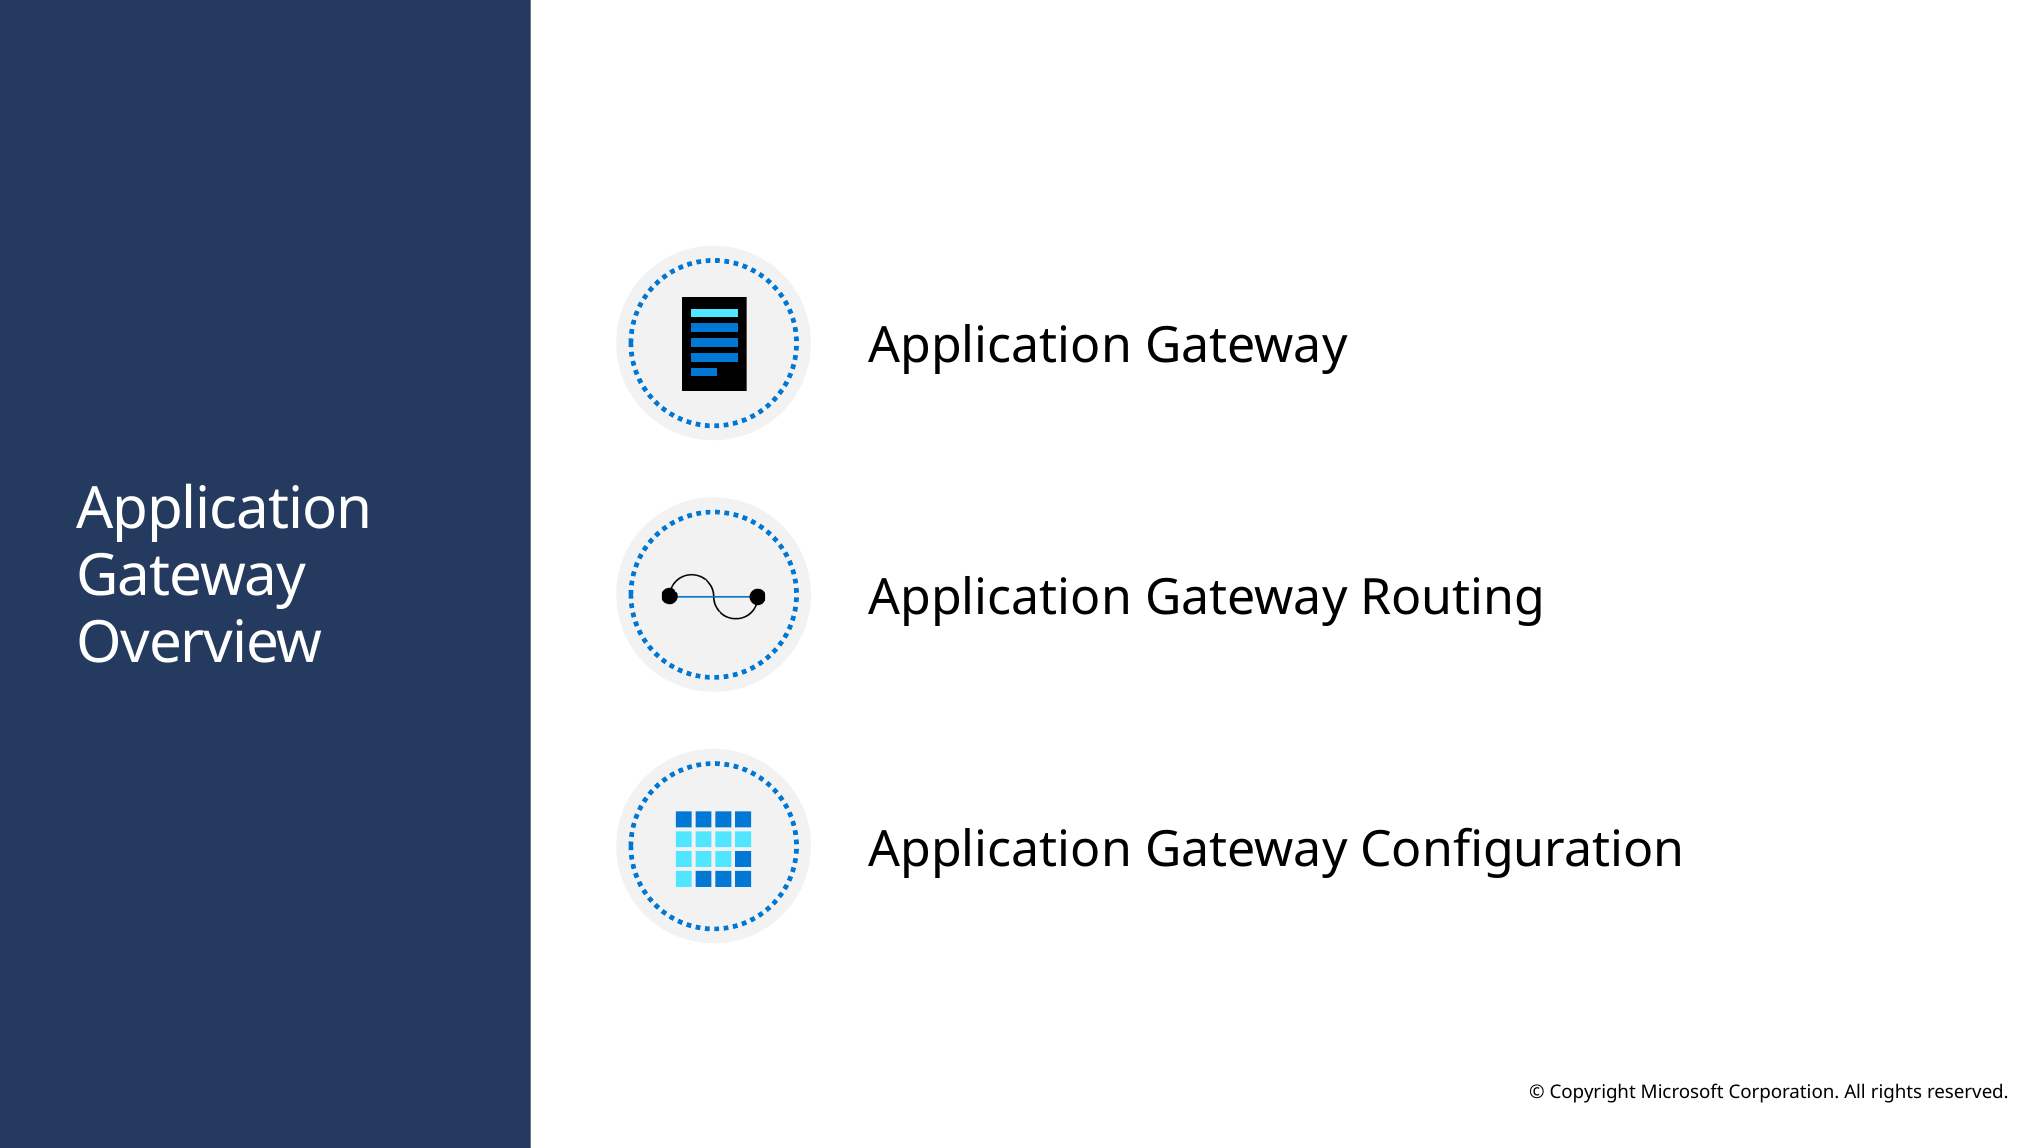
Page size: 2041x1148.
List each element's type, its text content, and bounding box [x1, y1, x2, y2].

title Application Gateway Overview [76, 472, 488, 675]
picture [0, 0, 2041, 1148]
text_box Application Gateway [868, 312, 1964, 373]
text_box Application Gateway Configuration [868, 815, 1964, 876]
text_box Application Gateway Routing [868, 564, 1964, 625]
